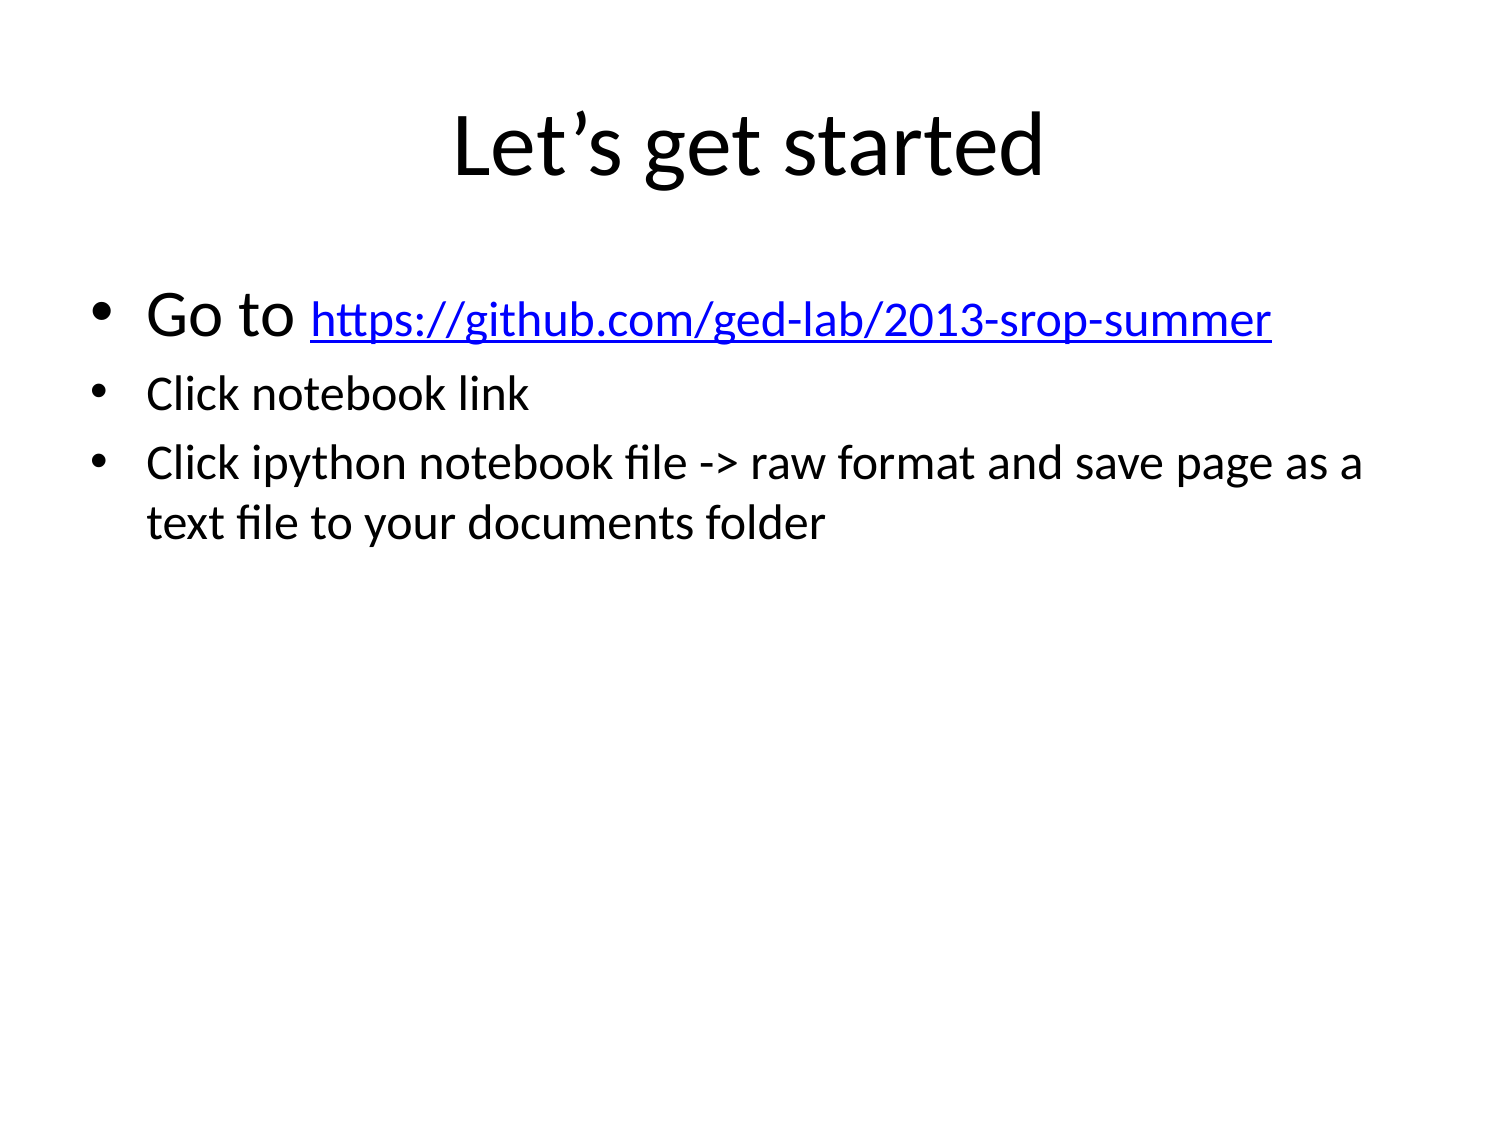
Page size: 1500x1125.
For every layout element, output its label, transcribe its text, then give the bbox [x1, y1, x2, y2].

title Let’s get started [75, 45, 1425, 233]
list Go to https://github.com/ged-lab/2013-srop-summer Click notebook link Click ipython notebook file -> raw format and save page as a text file to your documents folder [75, 262, 1425, 1005]
